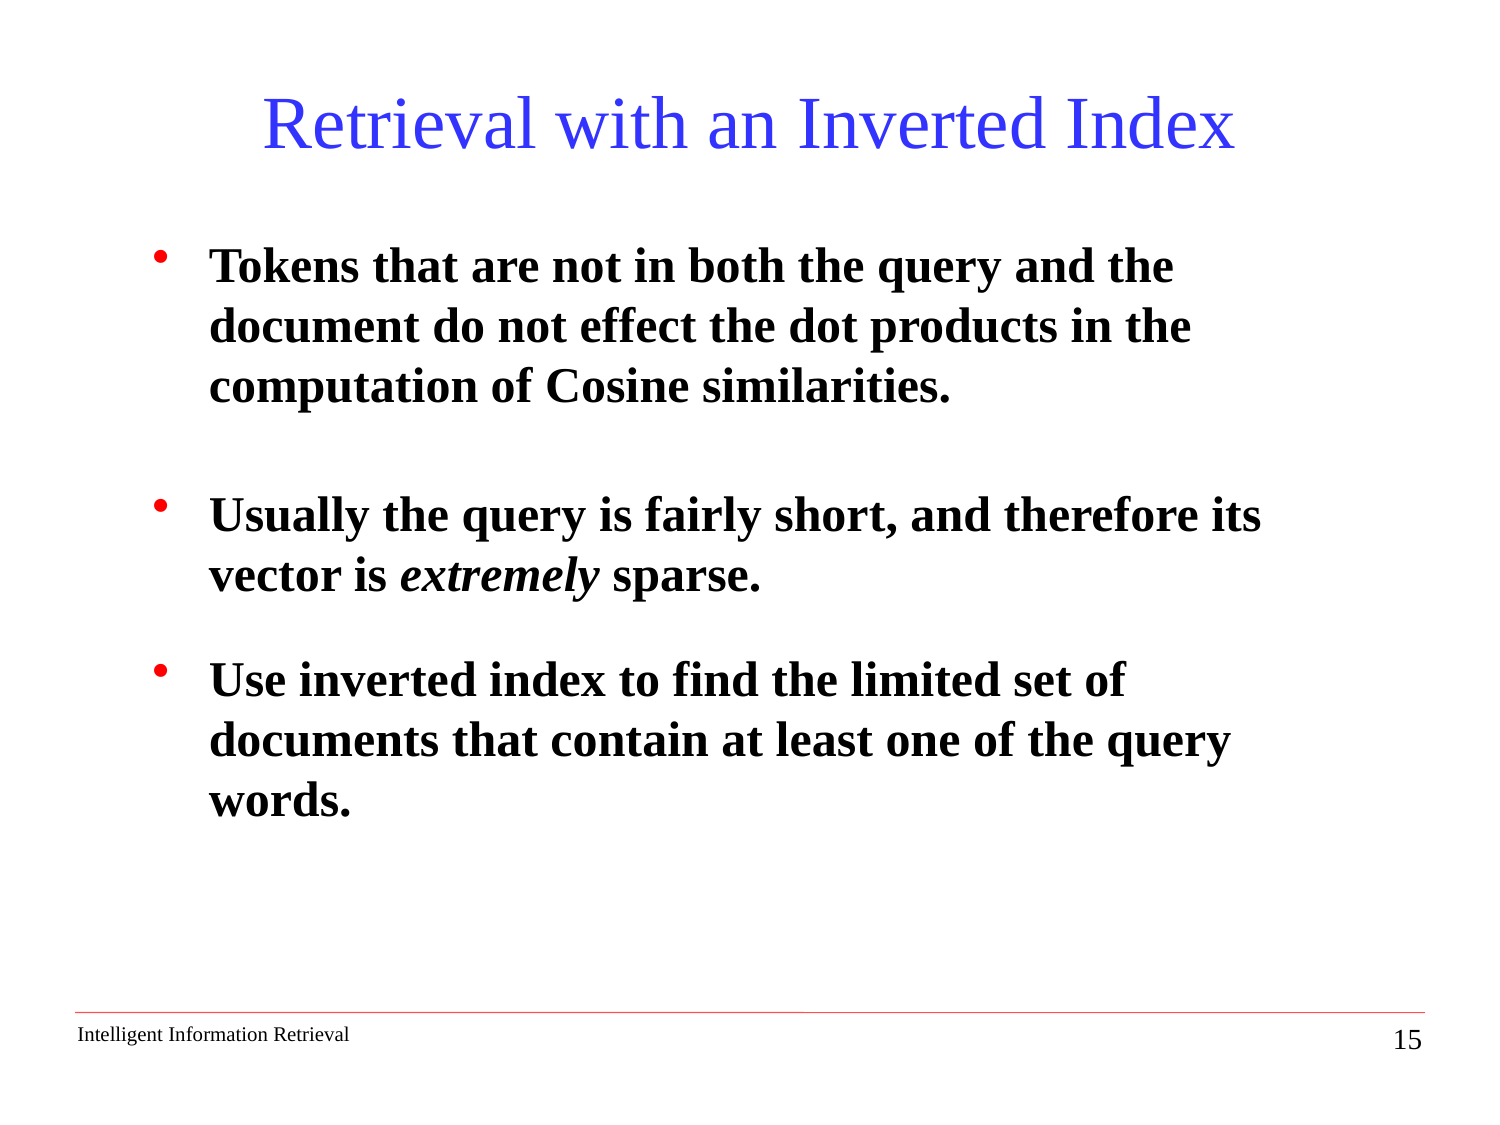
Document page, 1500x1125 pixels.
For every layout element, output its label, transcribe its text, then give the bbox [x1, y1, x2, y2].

list Tokens that are not in both the query and the document do not effect the dot products in the computation of Cosine similarities. Usually the query is fairly short, and therefore its vector is extremely sparse. Use inverted index to find the limited set of documents that contain at least one of the query words. [137, 224, 1363, 994]
slide_number 15 [1124, 1012, 1438, 1051]
title Retrieval with an Inverted Index [112, 37, 1388, 200]
